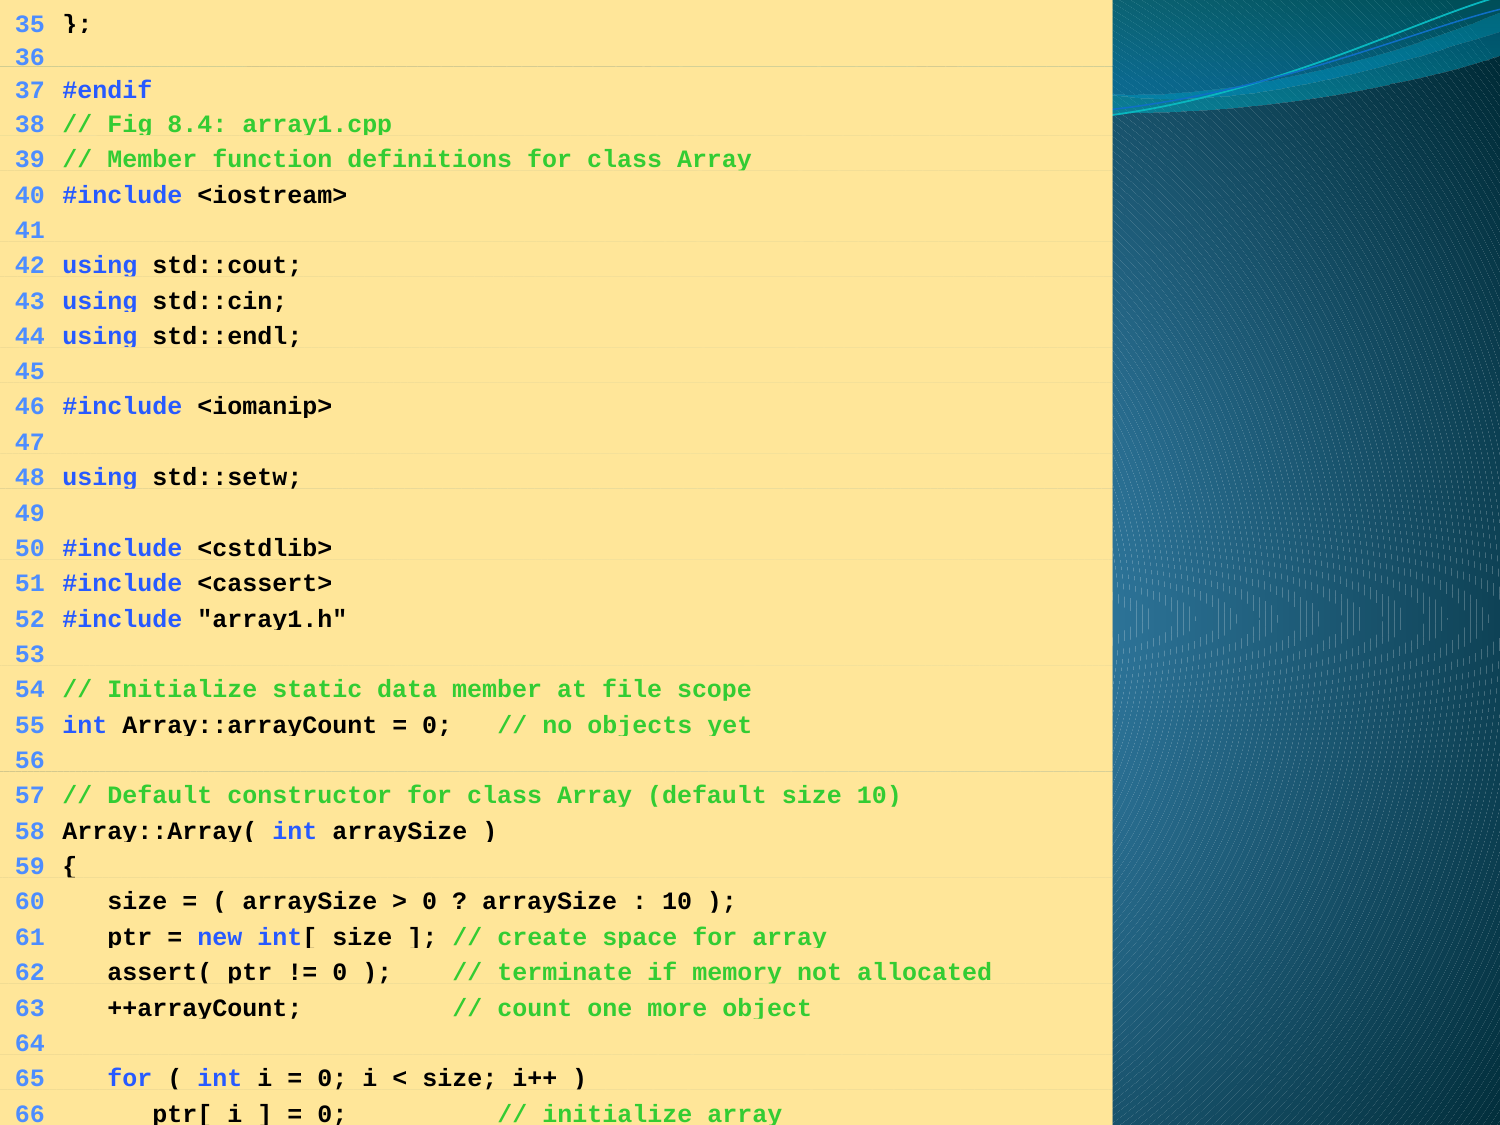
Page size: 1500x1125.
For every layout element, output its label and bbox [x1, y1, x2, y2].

text_box [0, 99, 1113, 1125]
text_box [0, 0, 1113, 99]
